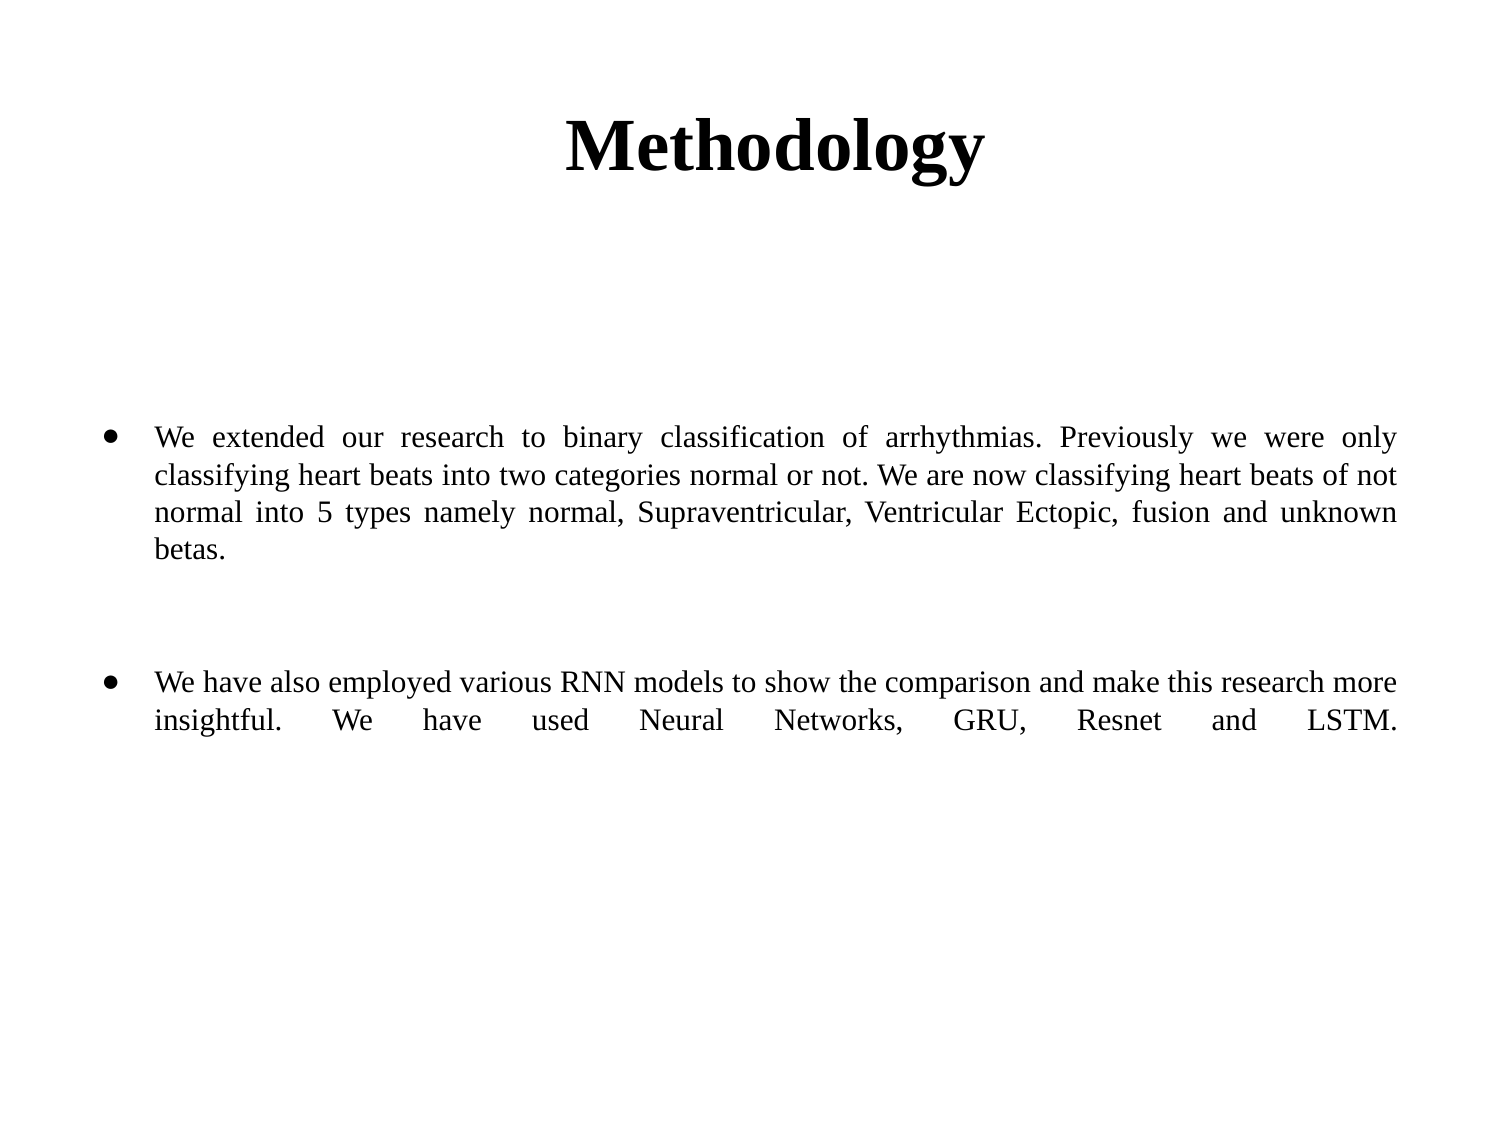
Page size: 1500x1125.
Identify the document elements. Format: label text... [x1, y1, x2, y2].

text_box We extended our research to binary classification of arrhythmias. Previously we were only classifying heart beats into two categories normal or not. We are now classifying heart beats of not normal into 5 types namely normal, Supraventricular, Ventricular Ectopic, fusion and unknown betas. We have also employed various RNN models to show the comparison and make this research more insightful. We have used Neural Networks, GRU, Resnet and LSTM. [64, 401, 1415, 938]
title Methodology [51, 47, 1500, 235]
